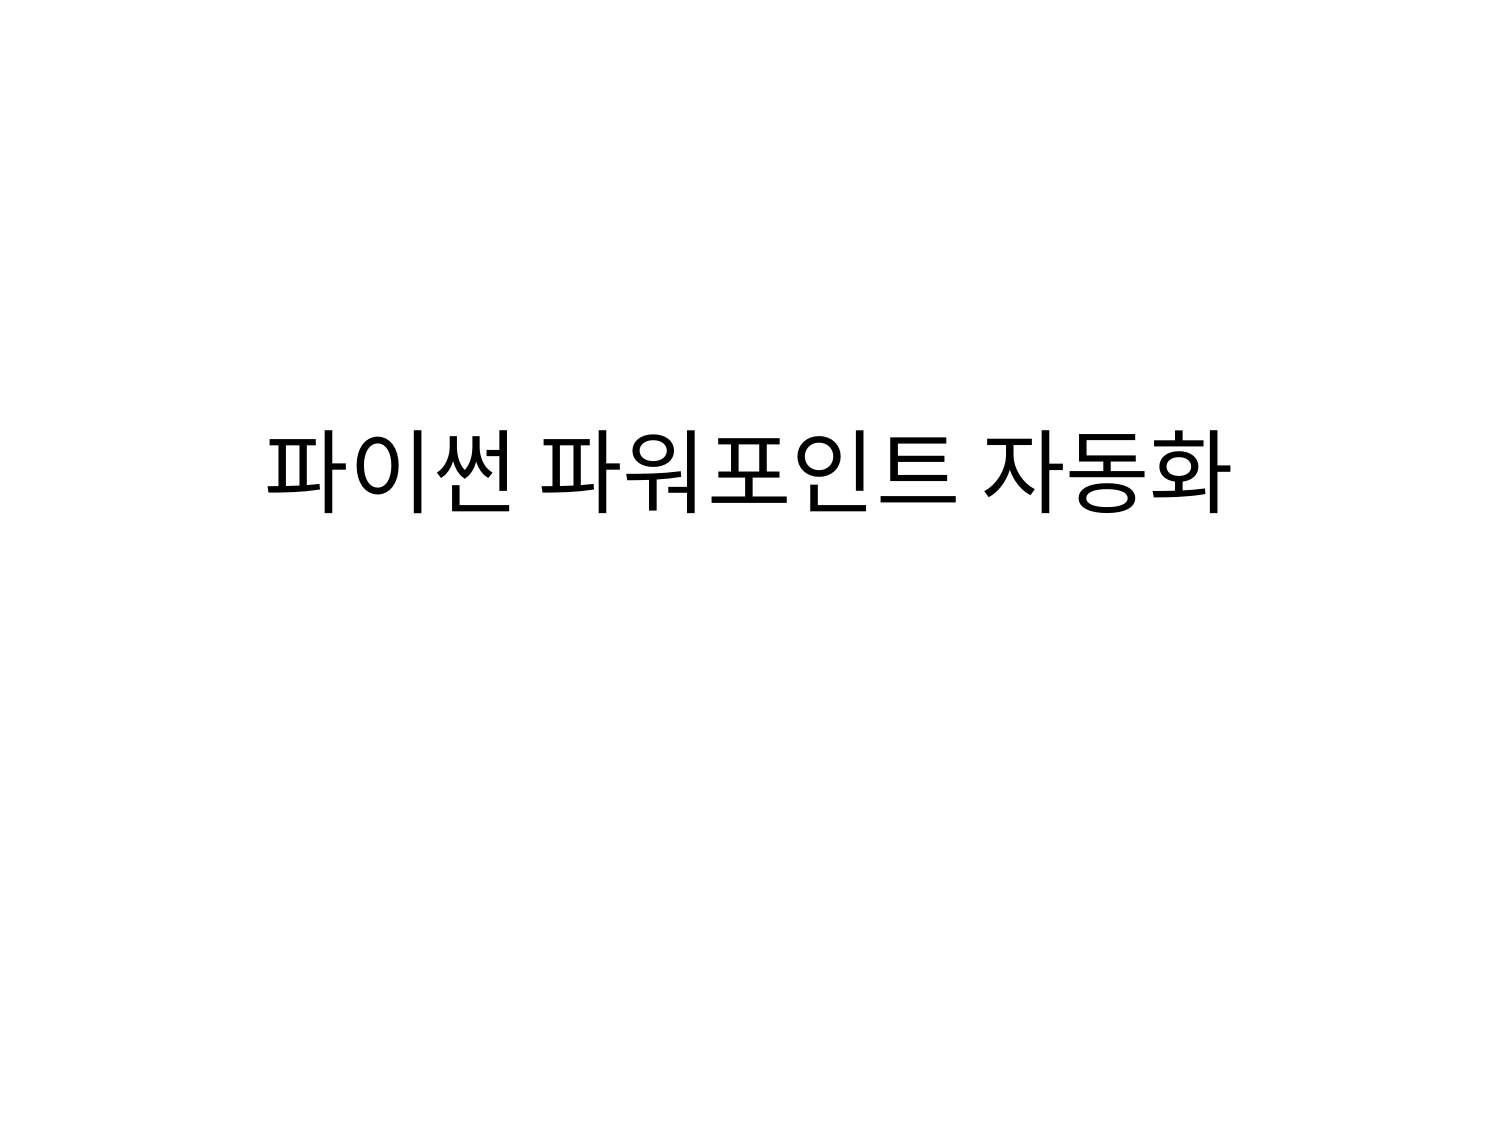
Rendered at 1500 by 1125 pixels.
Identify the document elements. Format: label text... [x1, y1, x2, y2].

title 파이썬 파워포인트 자동화 [112, 349, 1388, 591]
